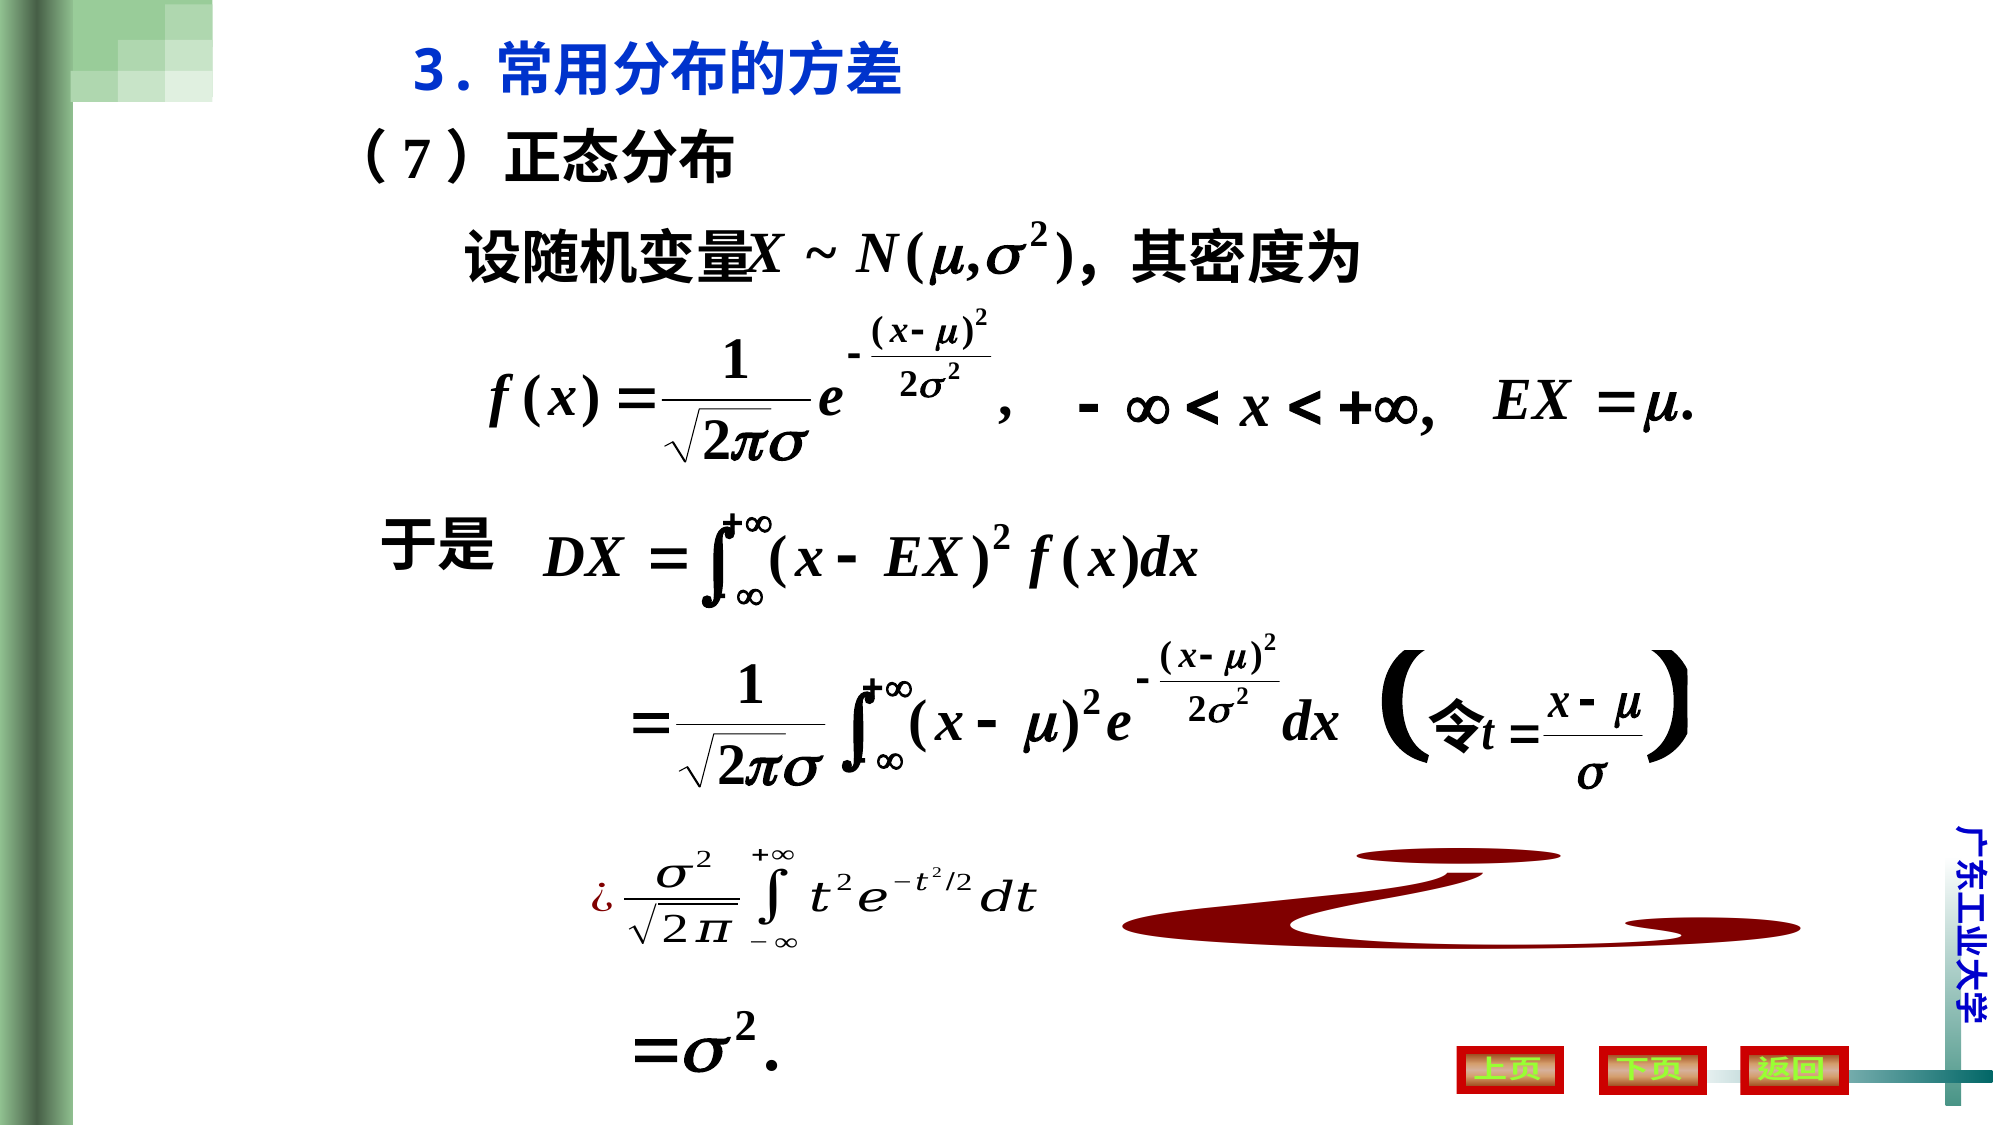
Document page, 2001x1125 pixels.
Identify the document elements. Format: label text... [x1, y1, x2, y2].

text_box （7）正态分布 [315, 112, 765, 198]
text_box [624, 624, 1344, 792]
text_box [474, 299, 1015, 467]
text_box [424, 212, 1416, 299]
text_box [537, 499, 1203, 611]
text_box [624, 999, 783, 1079]
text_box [1074, 387, 1438, 442]
text_box 于是 [364, 500, 524, 585]
text_box 3.常用分布的方差 [397, 25, 932, 110]
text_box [1374, 649, 1688, 801]
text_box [1487, 374, 1696, 436]
